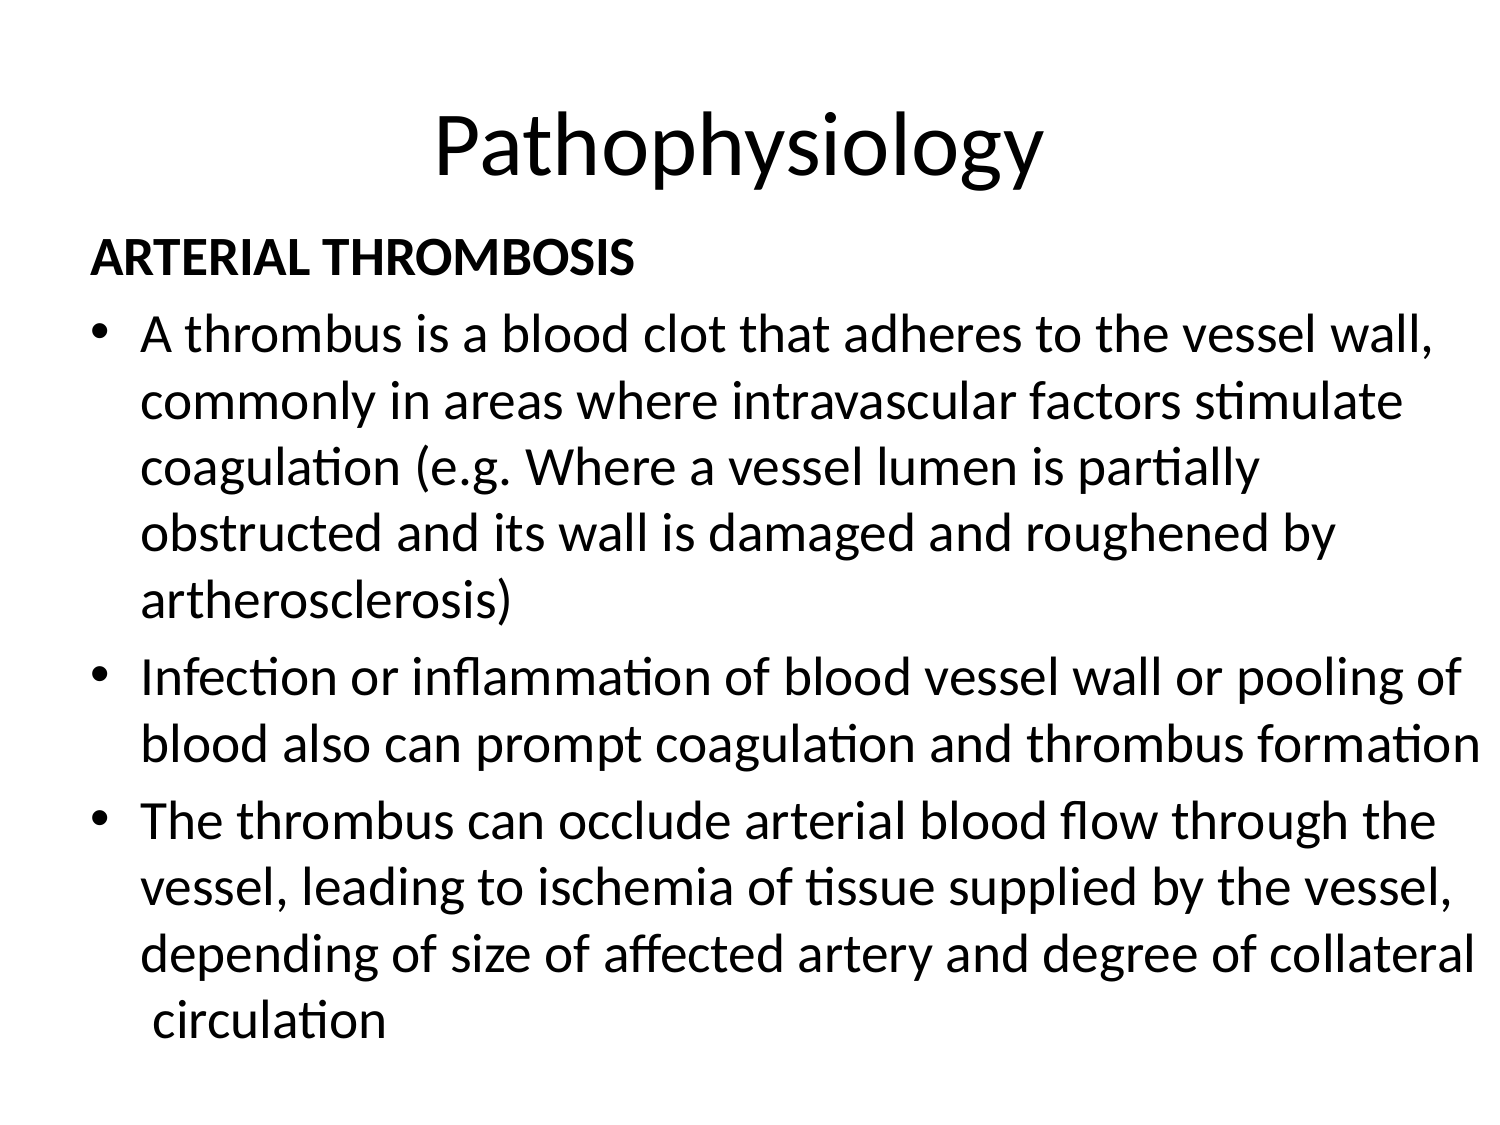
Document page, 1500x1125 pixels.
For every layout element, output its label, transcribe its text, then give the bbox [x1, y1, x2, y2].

title Pathophysiology [75, 45, 1425, 212]
list ARTERIAL THROMBOSIS A thrombus is a blood clot that adheres to the vessel wall, commonly in areas where intravascular factors stimulate coagulation (e.g. Where a vessel lumen is partially obstructed and its wall is damaged and roughened by artherosclerosis) Infection or inflammation of blood vessel wall or pooling of blood also can prompt coagulation and thrombus formation The thrombus can occlude arterial blood flow through the vessel, leading to ischemia of tissue supplied by the vessel, depending of size of affected artery and degree of collateral circulation [75, 212, 1500, 1125]
